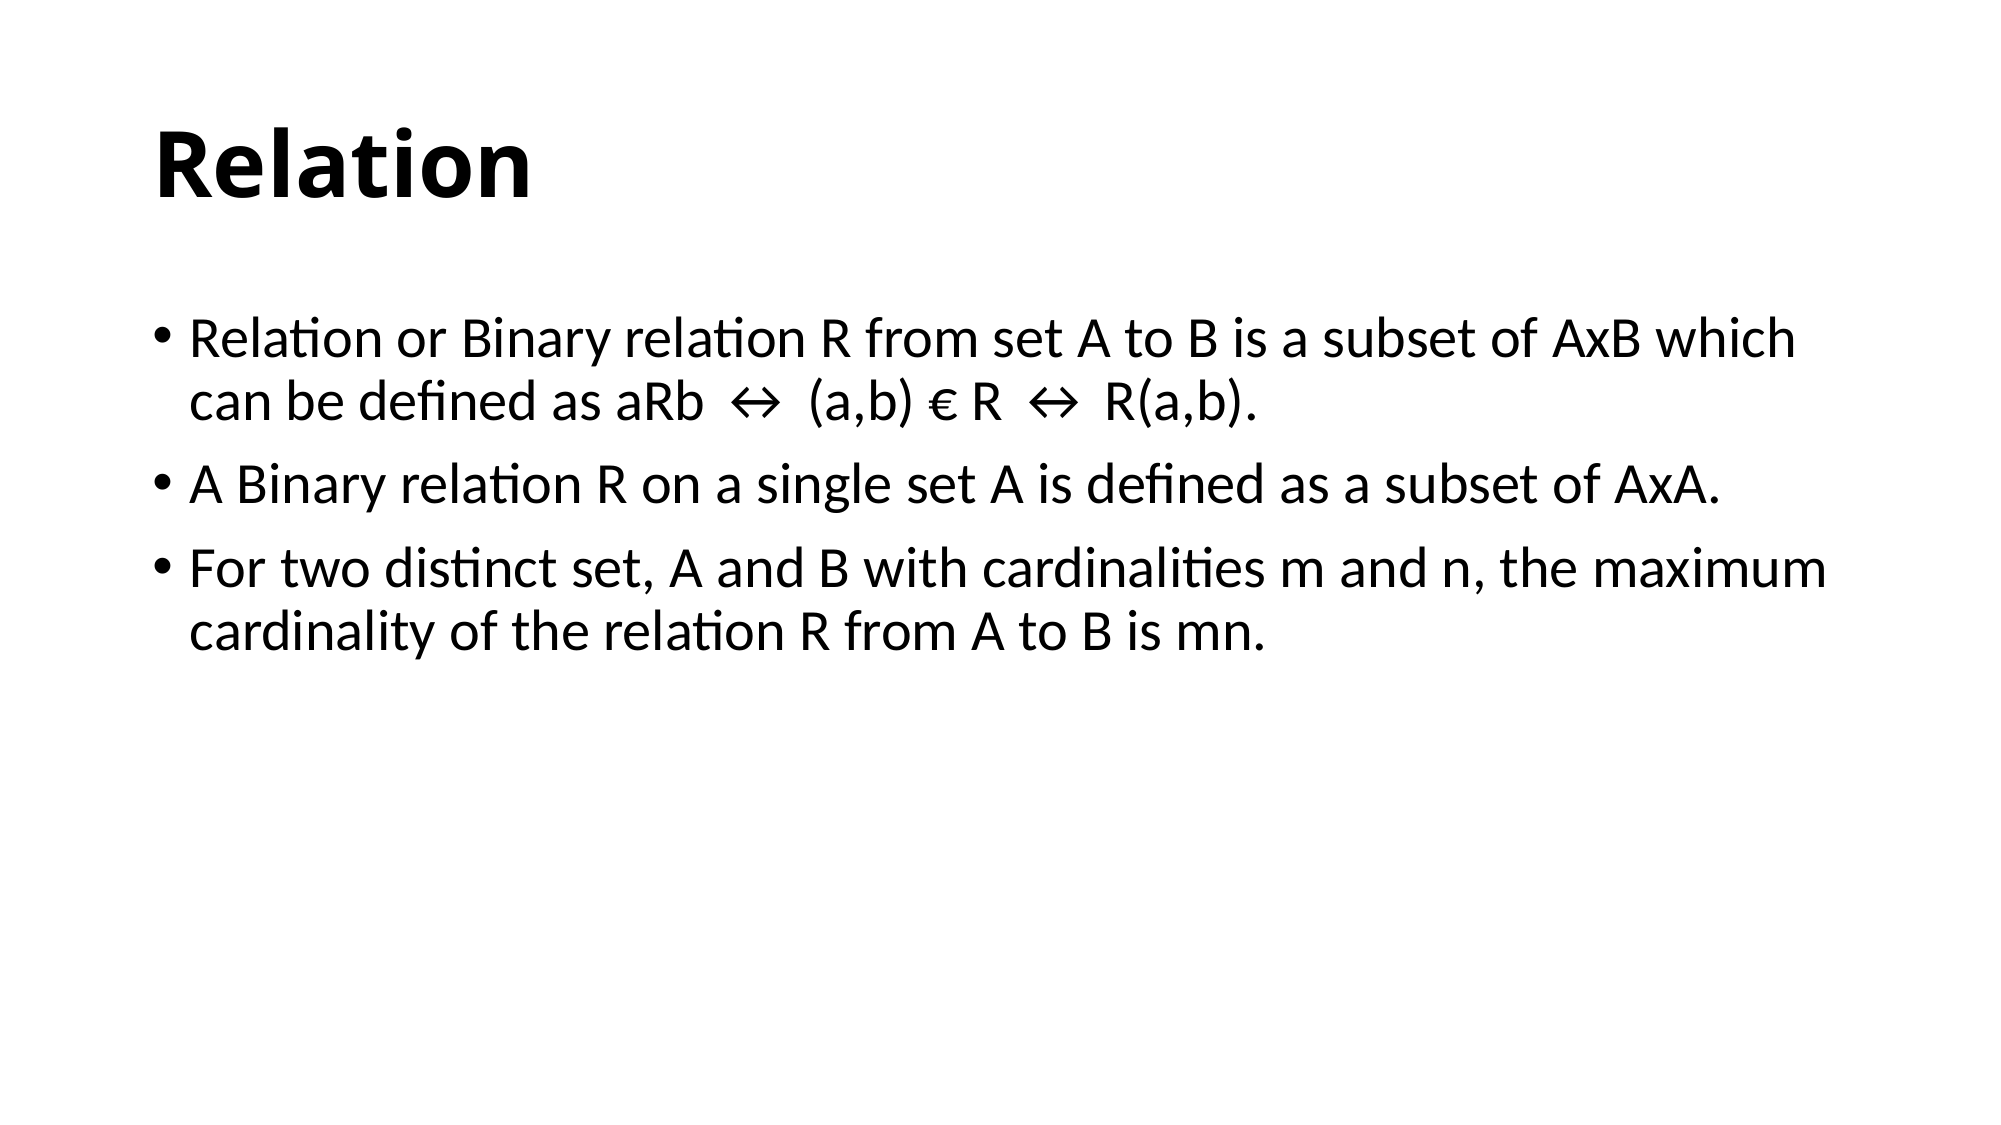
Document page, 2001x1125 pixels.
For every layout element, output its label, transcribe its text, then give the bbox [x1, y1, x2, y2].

title Relation [137, 59, 1863, 277]
list Relation or Binary relation R from set A to B is a subset of AxB which can be defined as aRb ↔ (a,b) € R ↔ R(a,b). A Binary relation R on a single set A is defined as a subset of AxA. For two distinct set, A and B with cardinalities m and n, the maximum cardinality of the relation R from A to B is mn. [137, 299, 1863, 1014]
